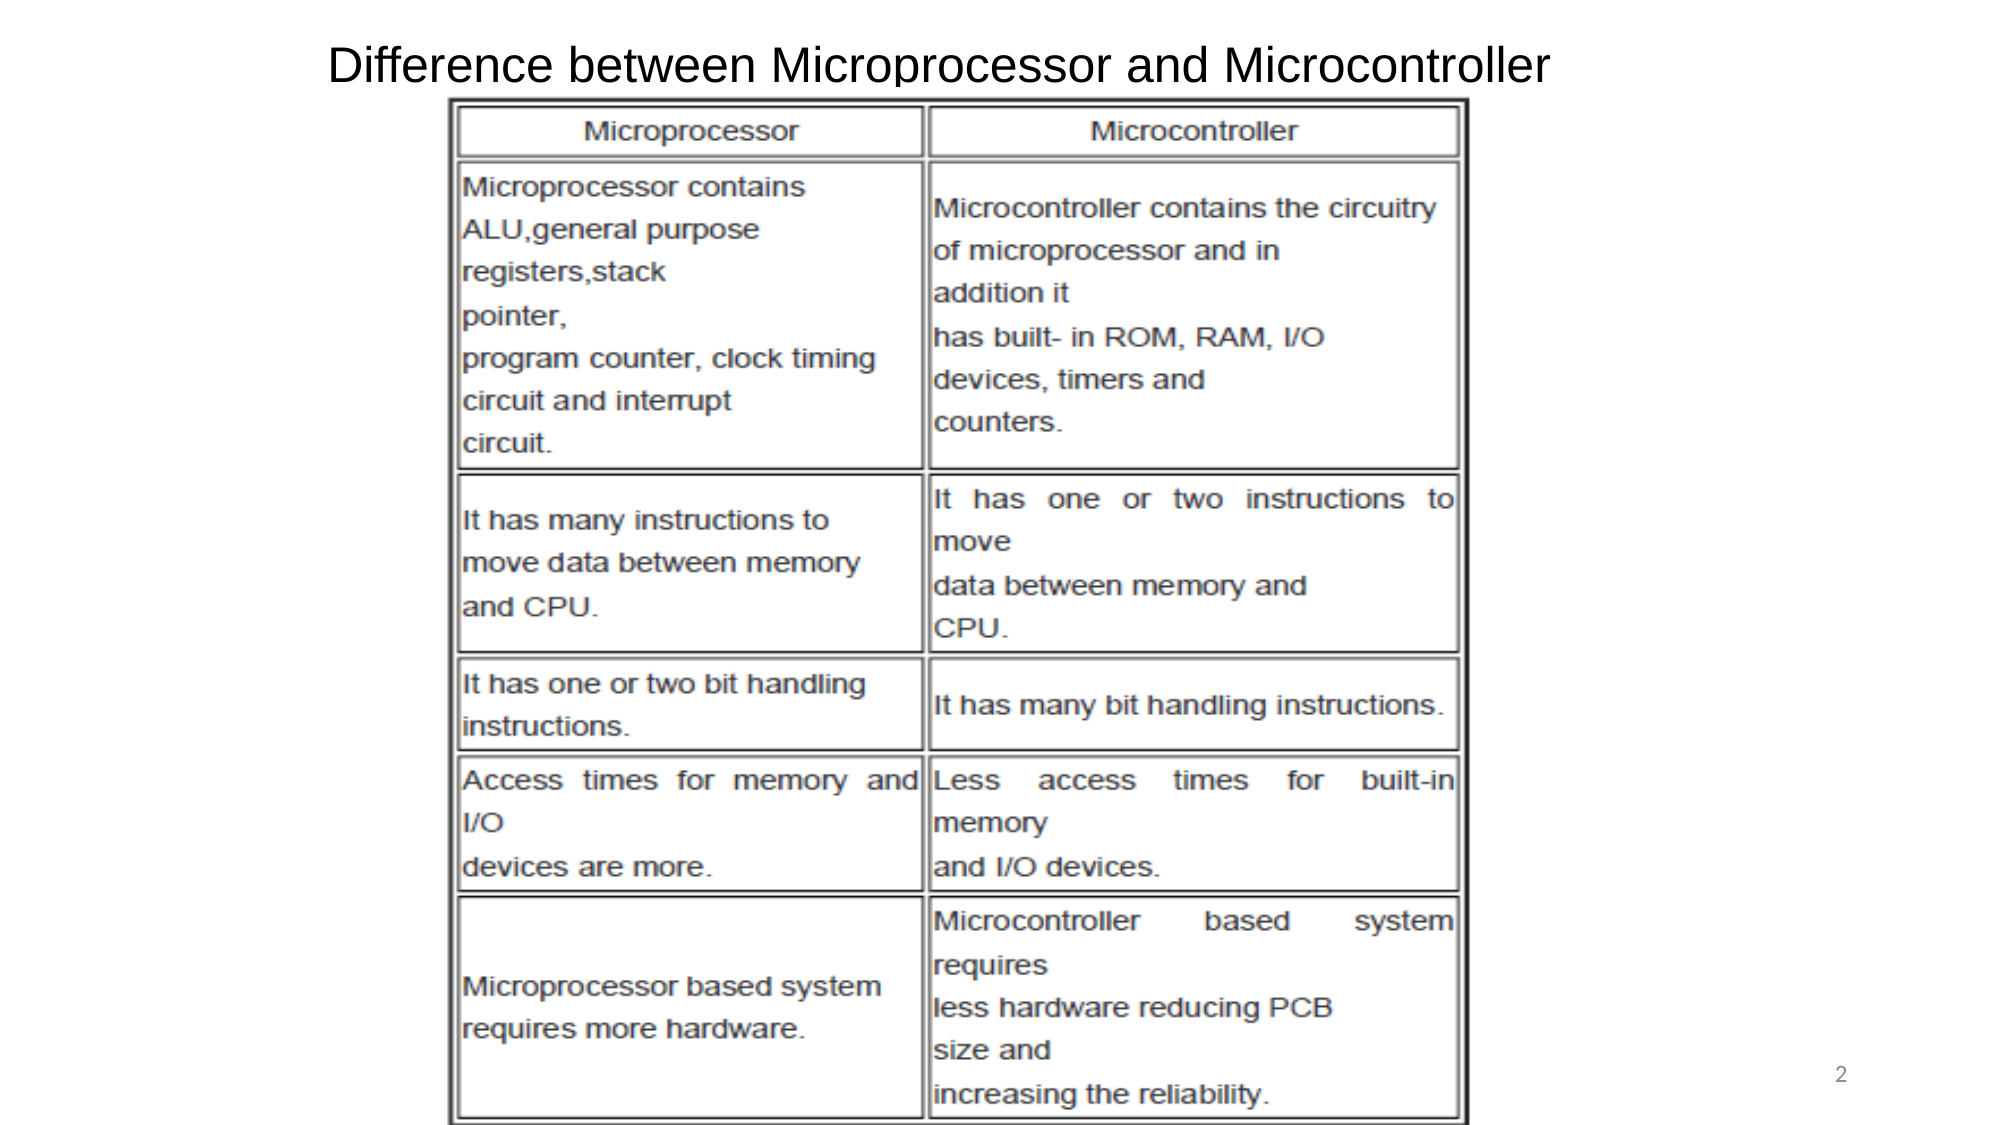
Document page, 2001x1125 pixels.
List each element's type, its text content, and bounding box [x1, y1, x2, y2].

slide_number 2 [1513, 1042, 1863, 1103]
text_box Difference between Microprocessor and Microcontroller [312, 24, 1713, 100]
picture [437, 87, 1513, 1125]
